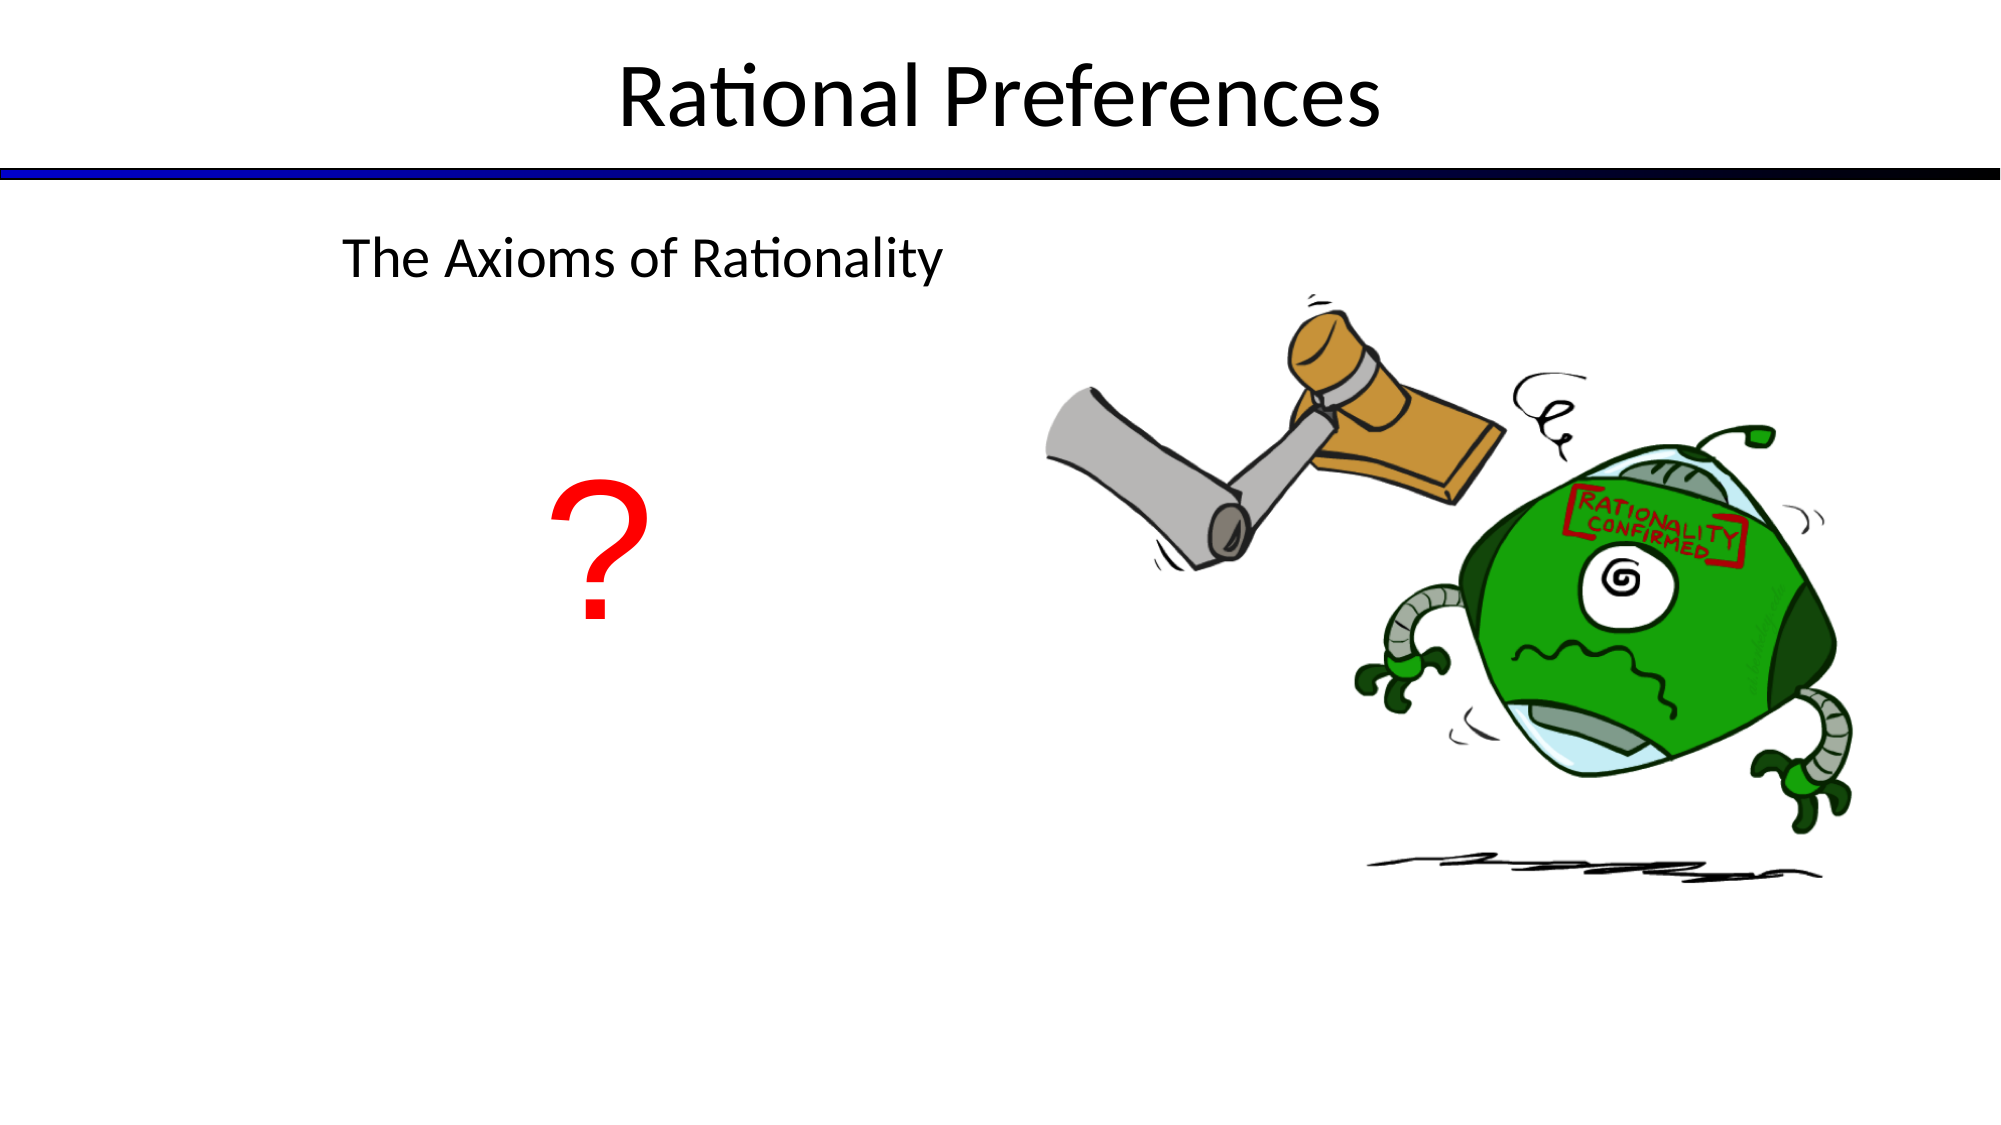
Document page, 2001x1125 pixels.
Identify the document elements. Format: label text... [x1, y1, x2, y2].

text_box The Axioms of Rationality [174, 211, 1113, 297]
title Rational Preferences [0, 0, 2000, 184]
text_box ? [528, 412, 670, 668]
picture [1023, 292, 1893, 901]
